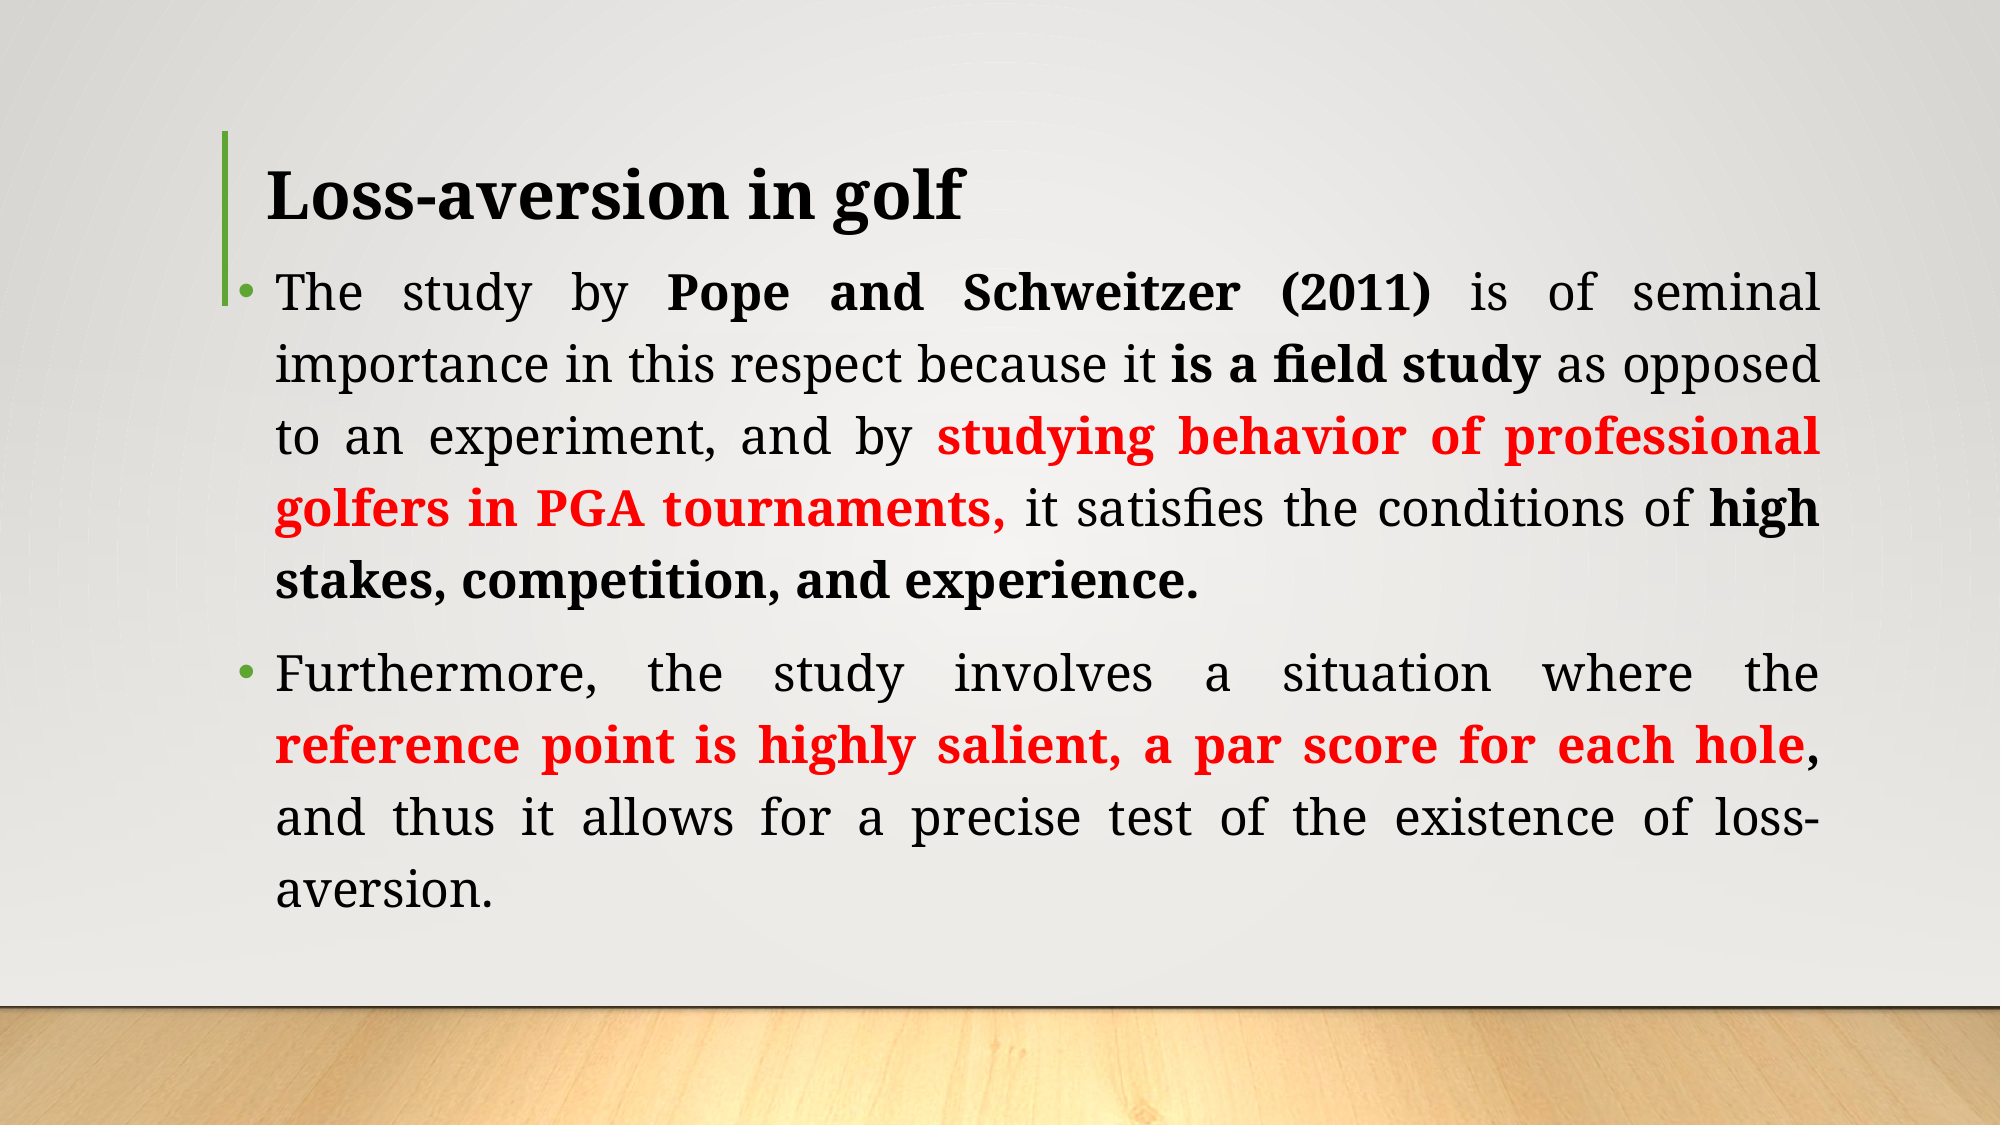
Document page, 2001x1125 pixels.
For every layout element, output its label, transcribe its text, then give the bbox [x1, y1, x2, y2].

list The study by Pope and Schweitzer (2011) is of seminal importance in this respect because it is a field study as opposed to an experiment, and by studying behavior of professional golfers in PGA tournaments, it satisfies the conditions of high stakes, competition, and experience. Furthermore, the study involves a situation where the reference point is highly salient, a par score for each hole, and thus it allows for a precise test of the existence of loss-aversion. [222, 241, 1837, 961]
title Loss-aversion in golf [251, 69, 1814, 241]
picture [0, 1006, 2000, 1125]
